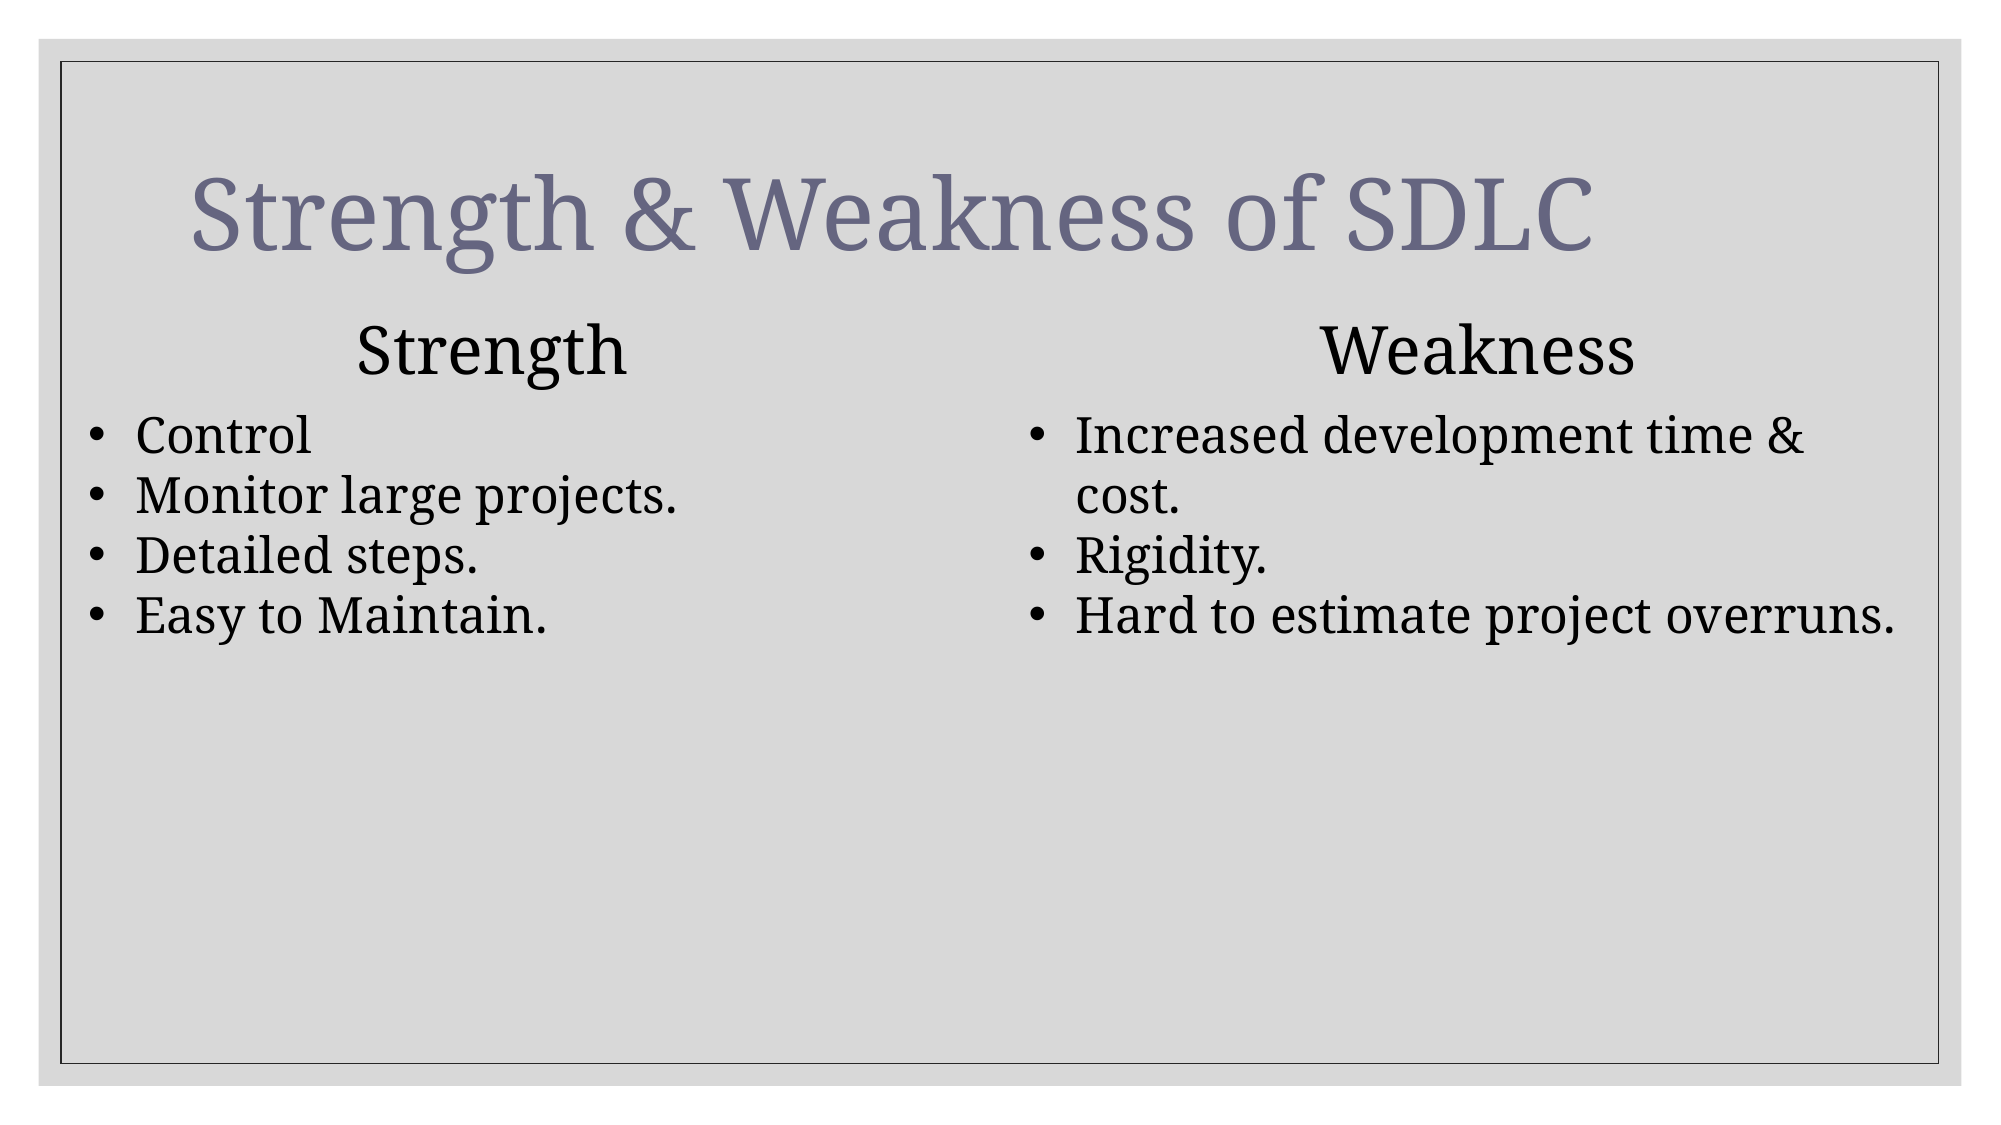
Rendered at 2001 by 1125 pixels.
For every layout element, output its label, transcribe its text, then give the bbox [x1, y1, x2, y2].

text_box Control Monitor large projects. Detailed steps. Easy to Maintain. [73, 395, 863, 651]
text_box Strength [73, 300, 913, 395]
text_box Weakness [1304, 300, 1725, 395]
text_box Increased development time & cost. Rigidity. Hard to estimate project overruns. [1013, 395, 1927, 651]
title Strength & Weakness of SDLC [174, 105, 1825, 331]
